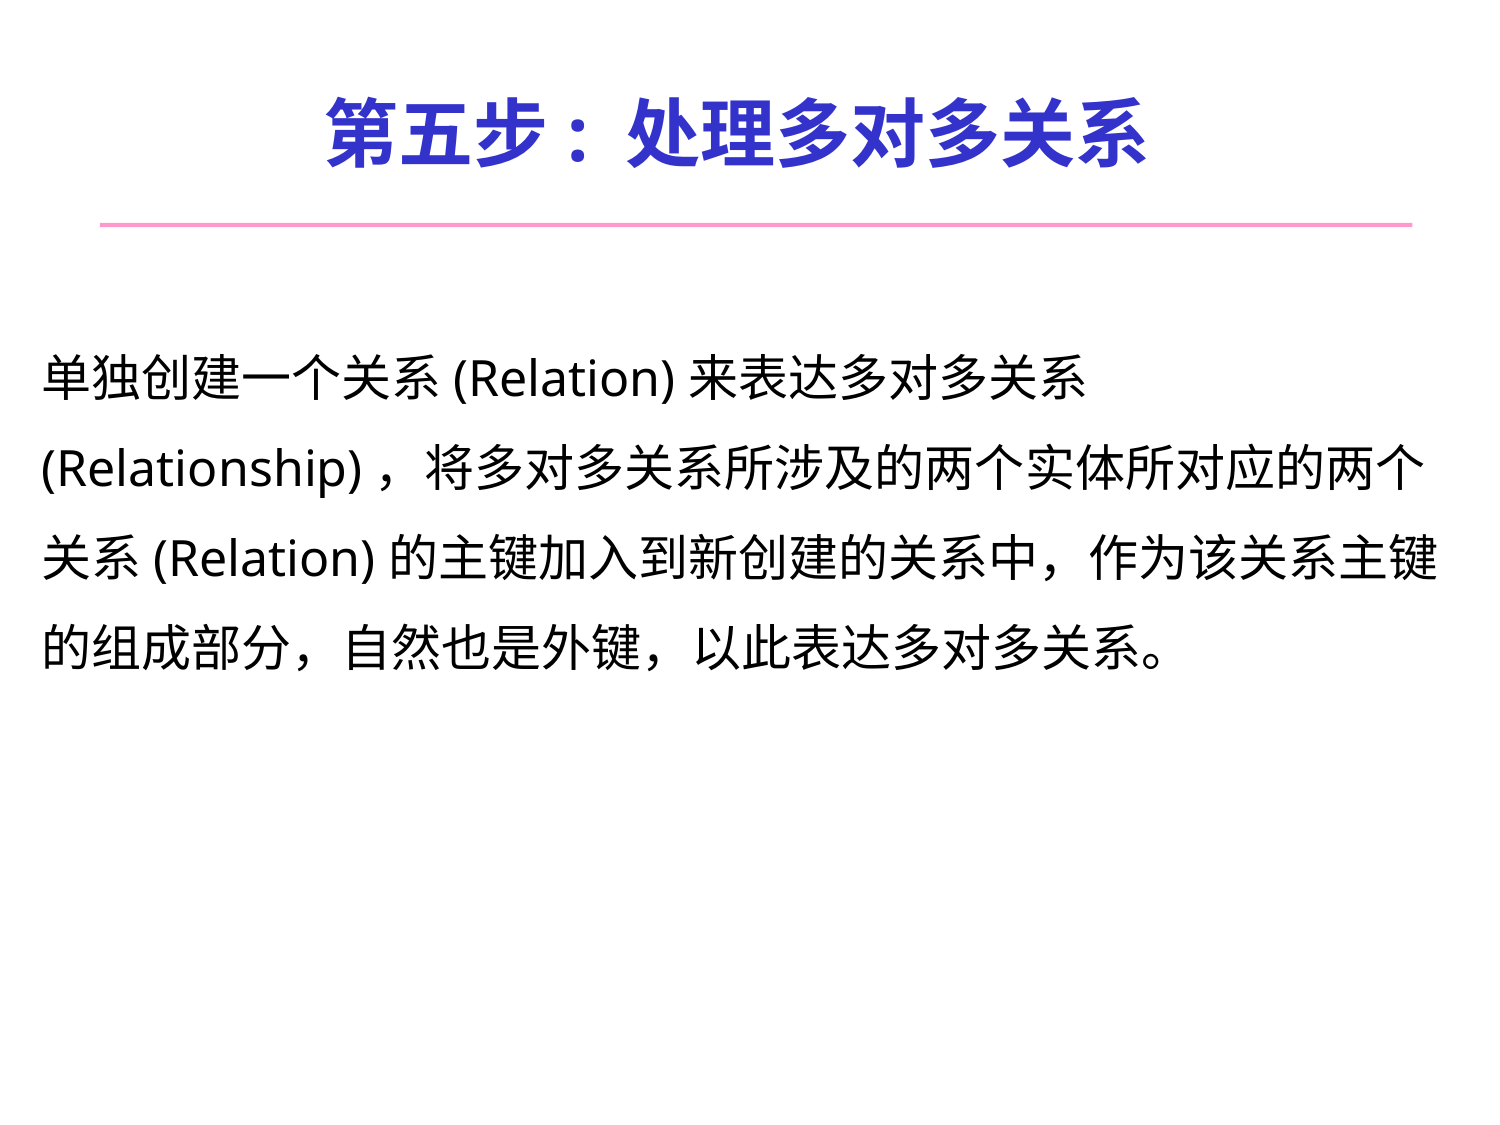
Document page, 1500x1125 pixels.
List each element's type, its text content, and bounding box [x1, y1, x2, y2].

title 第五步: 处理多对多关系 [12, 37, 1463, 226]
list 单独创建一个关系(Relation)来表达多对多关系(Relationship)，将多对多关系所涉及的两个实体所对应的两个关系(Relation)的主键加入到新创建的关系中，作为该关系主键的组成部分，自然也是外键，以此表达多对多关系。 [26, 308, 1474, 854]
